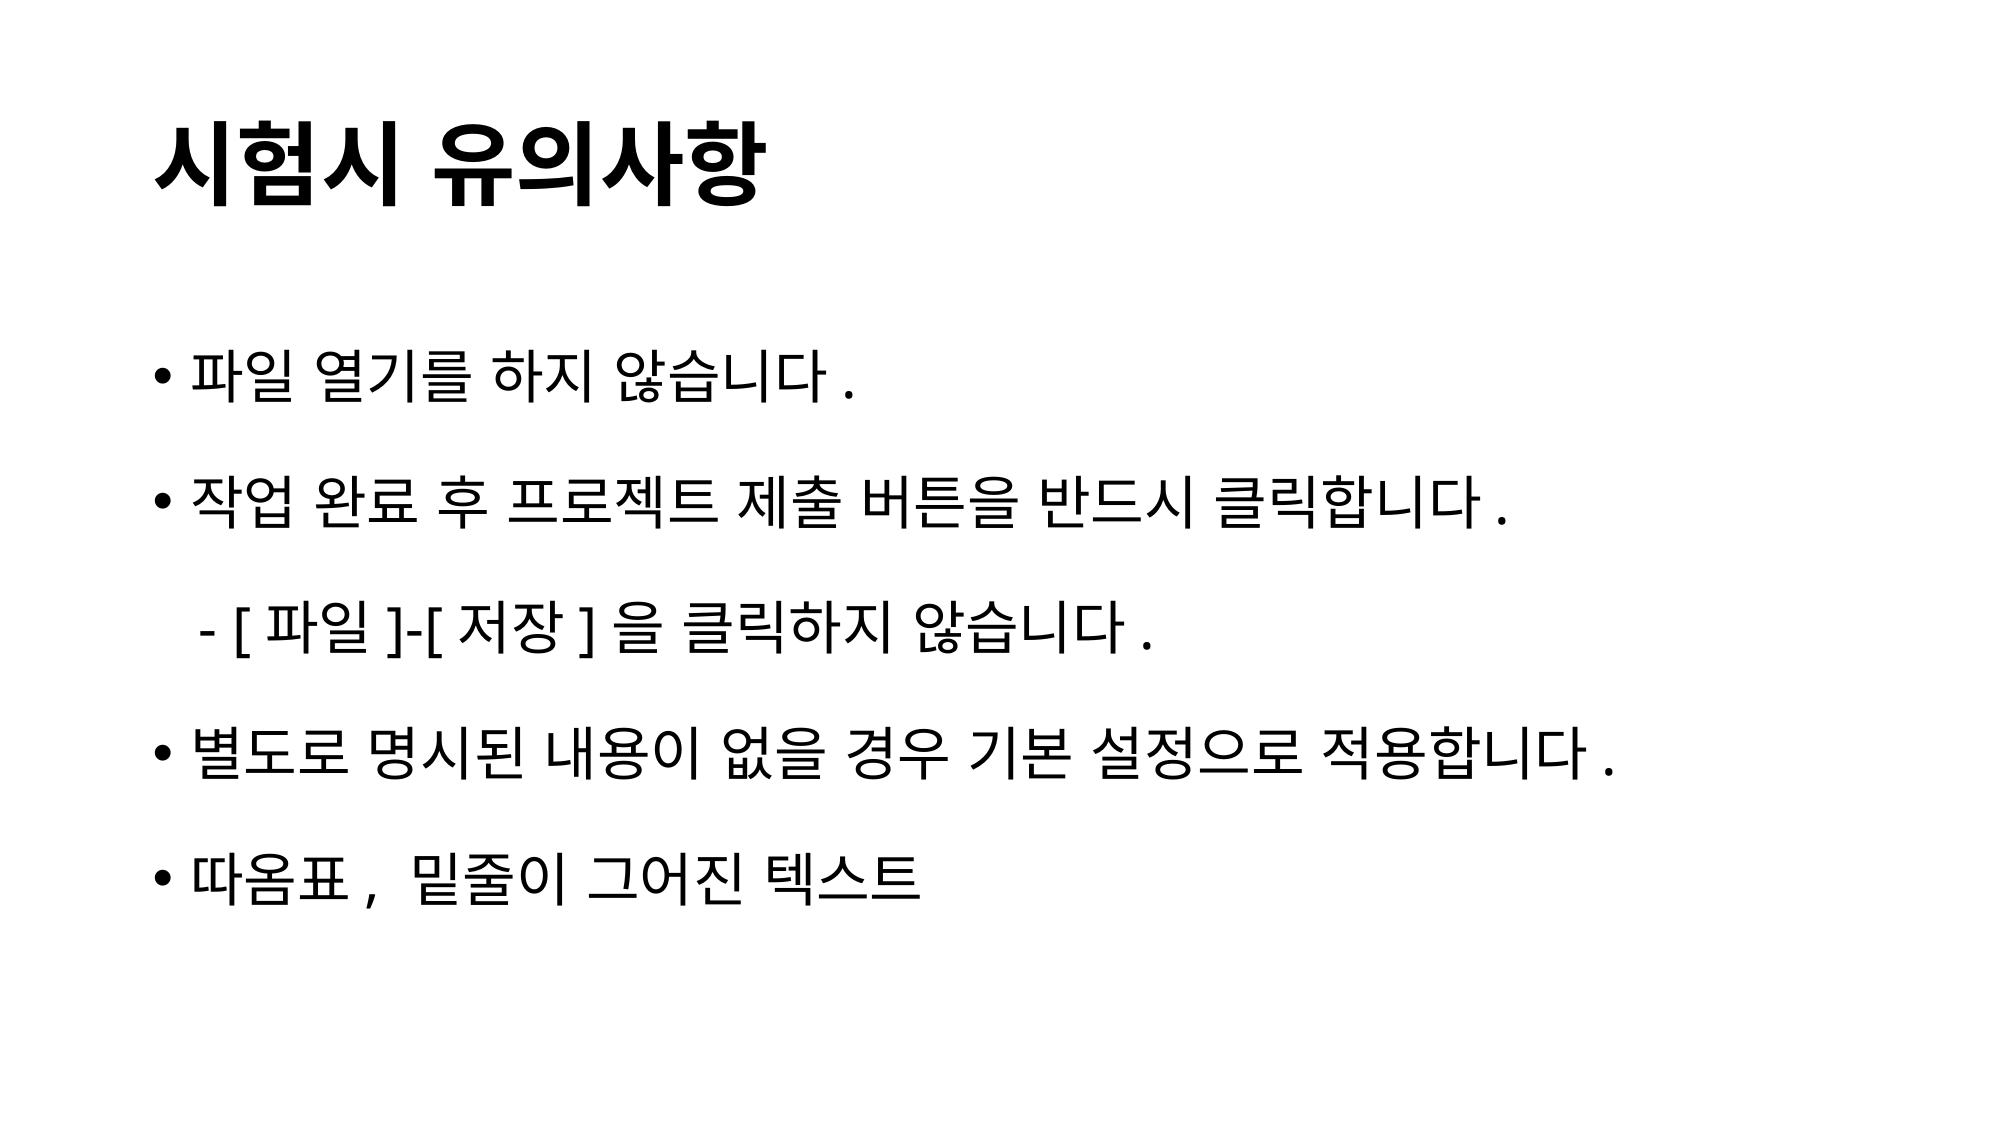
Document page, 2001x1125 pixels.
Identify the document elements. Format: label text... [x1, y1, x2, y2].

title 시험시 유의사항 [137, 59, 1863, 278]
list 파일 열기를 하지 않습니다. 작업 완료 후 프로젝트 제출 버튼을 반드시 클릭합니다. - [파일]-[저장]을 클릭하지 않습니다. 별도로 명시된 내용이 없을 경우 기본 설정으로 적용합니다. 따옴표, 밑줄이 그어진 텍스트 [137, 297, 1844, 1004]
